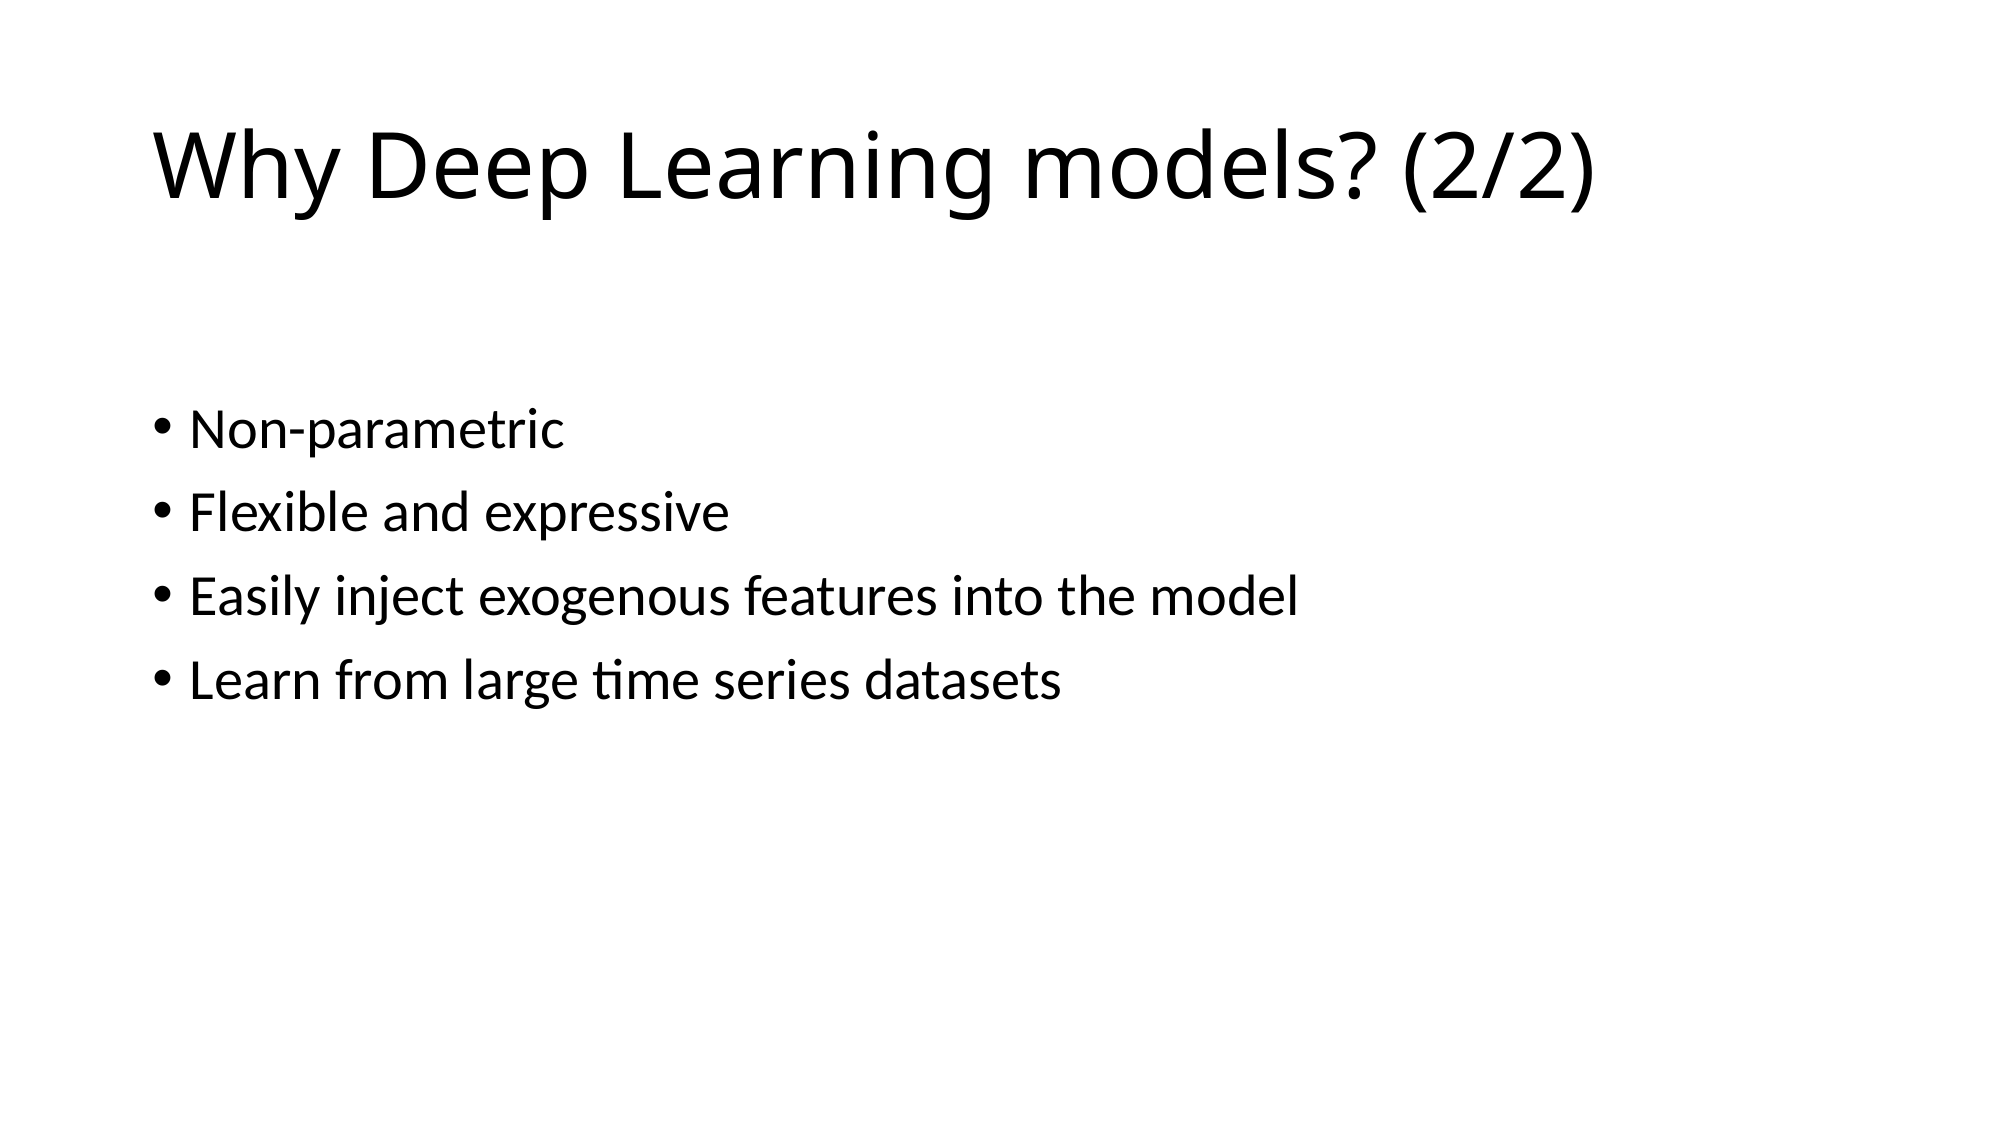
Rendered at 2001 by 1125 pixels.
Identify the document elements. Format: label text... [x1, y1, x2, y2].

list Non-parametric Flexible and expressive Easily inject exogenous features into the model Learn from large time series datasets [137, 299, 1863, 1014]
title Why Deep Learning models? (2/2) [137, 59, 1863, 278]
